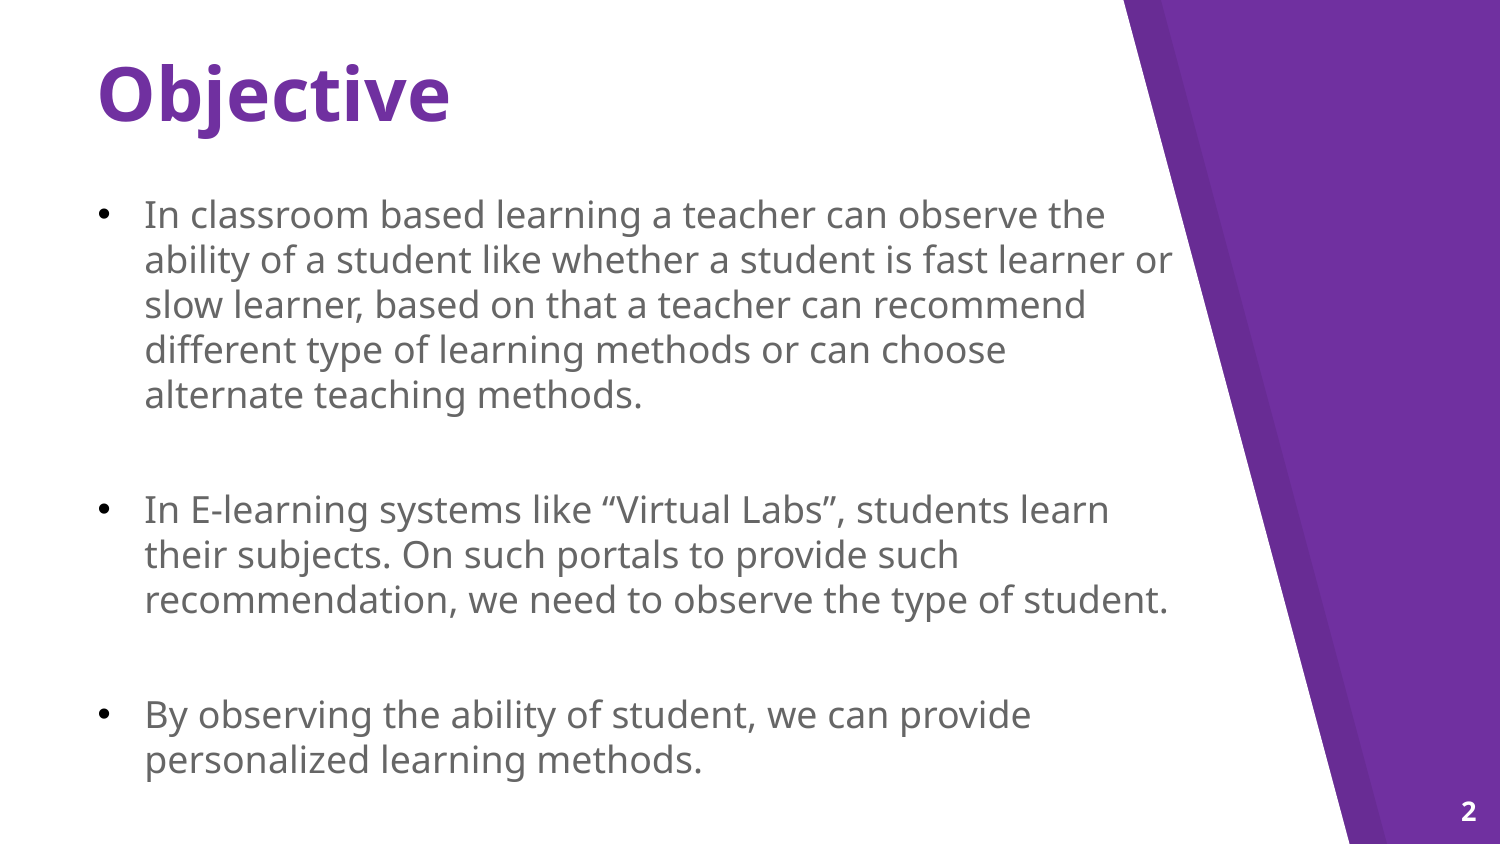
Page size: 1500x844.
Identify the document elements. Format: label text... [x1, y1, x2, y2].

slide_number 2 [1401, 779, 1492, 844]
text_box In classroom based learning a teacher can observe the ability of a student like whether a student is fast learner or slow learner, based on that a teacher can recommend different type of learning methods or can choose alternate teaching methods. In E-learning systems like “Virtual Labs”, students learn their subjects. On such portals to provide such recommendation, we need to observe the type of student. By observing the ability of student, we can provide personalized learning methods. [82, 176, 1190, 804]
title Objective [68, 84, 912, 152]
